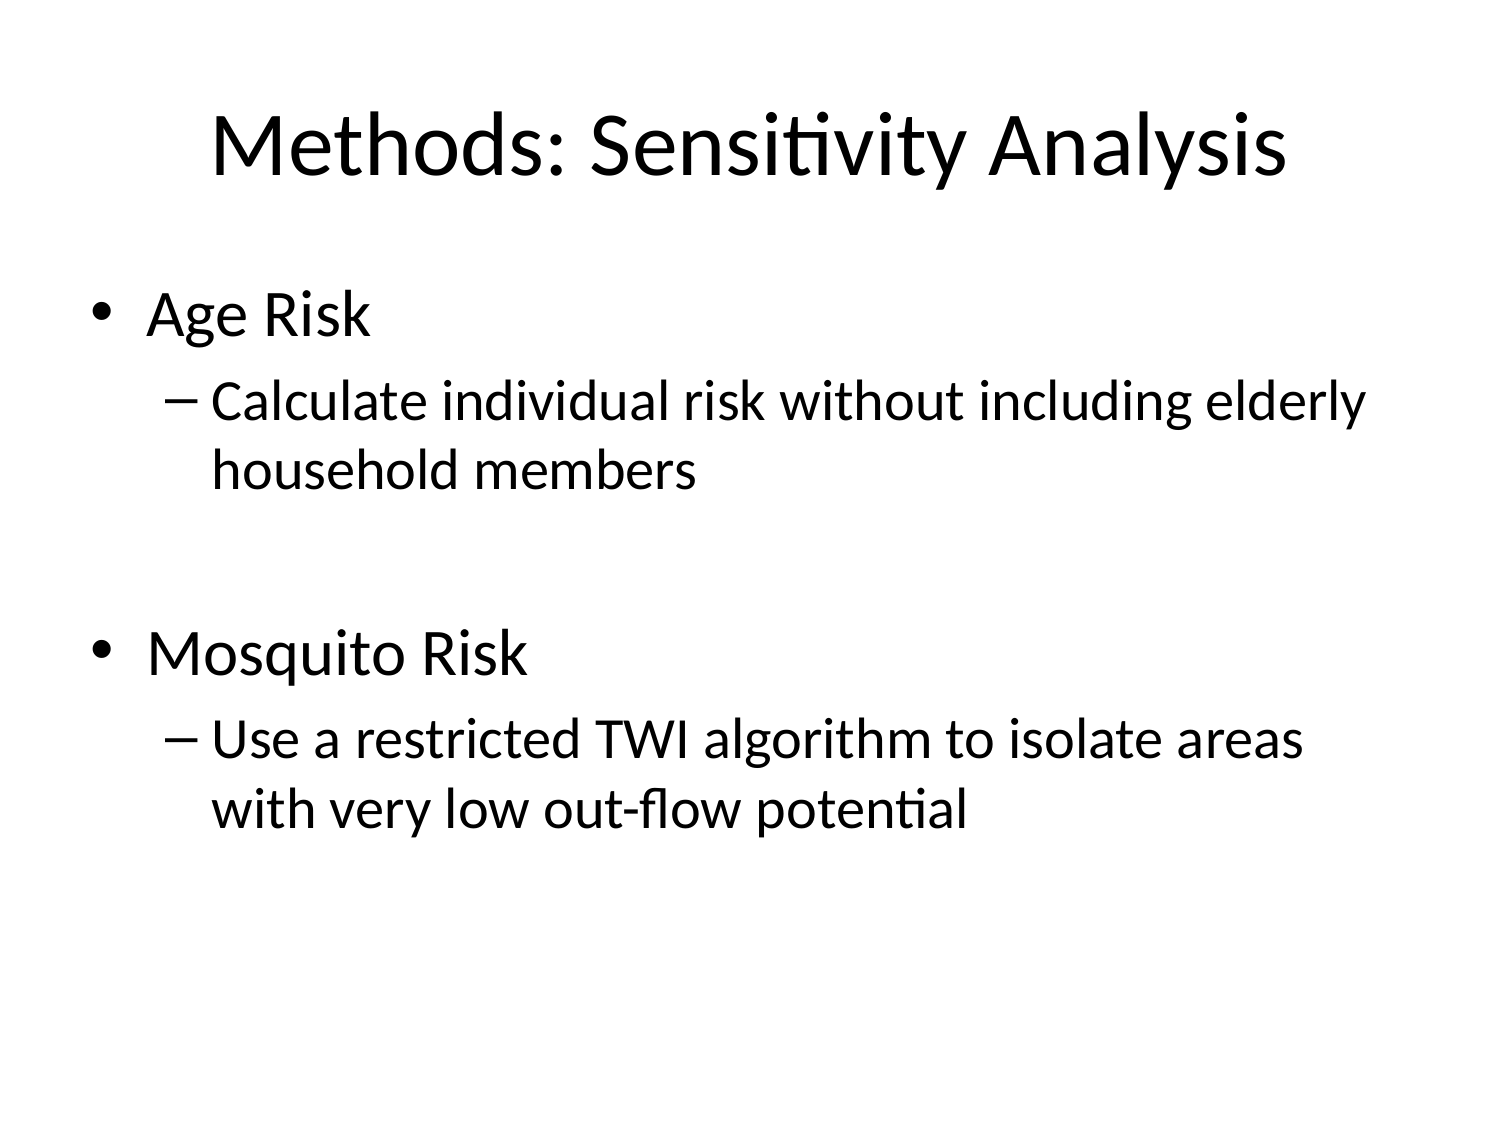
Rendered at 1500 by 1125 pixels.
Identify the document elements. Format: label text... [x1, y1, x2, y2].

list Age Risk Calculate individual risk without including elderly household members Mosquito Risk Use a restricted TWI algorithm to isolate areas with very low out-flow potential [75, 262, 1425, 1005]
title Methods: Sensitivity Analysis [75, 45, 1425, 233]
